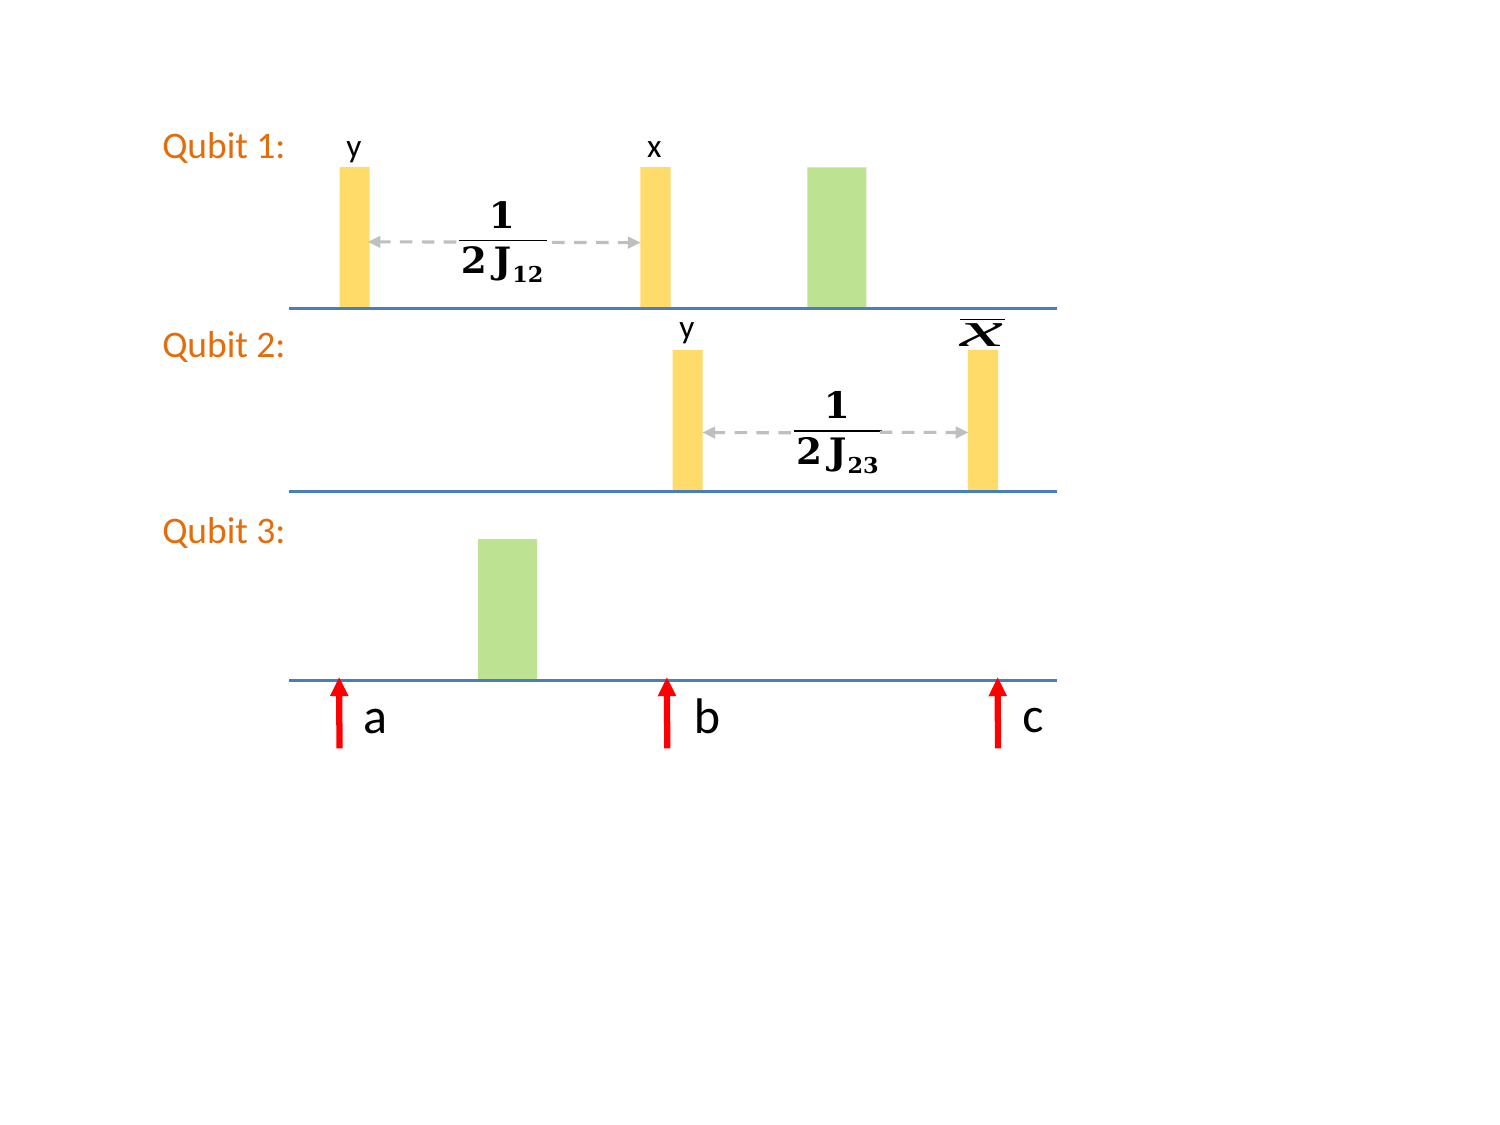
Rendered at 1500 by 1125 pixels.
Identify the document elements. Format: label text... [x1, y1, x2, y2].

text_box b [679, 675, 856, 679]
text_box c [1007, 674, 1184, 750]
text_box a [348, 688, 525, 751]
text_box y [664, 317, 710, 353]
text_box [476, 537, 539, 679]
text_box Qubit 1: [147, 113, 384, 174]
text_box Qubit 2: [147, 312, 384, 373]
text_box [289, 166, 1058, 310]
text_box x [632, 116, 677, 165]
text_box a [348, 675, 525, 679]
text_box [966, 348, 1000, 490]
text_box [670, 353, 705, 490]
text_box b [679, 688, 856, 751]
text_box Qubit 3: [147, 498, 384, 559]
